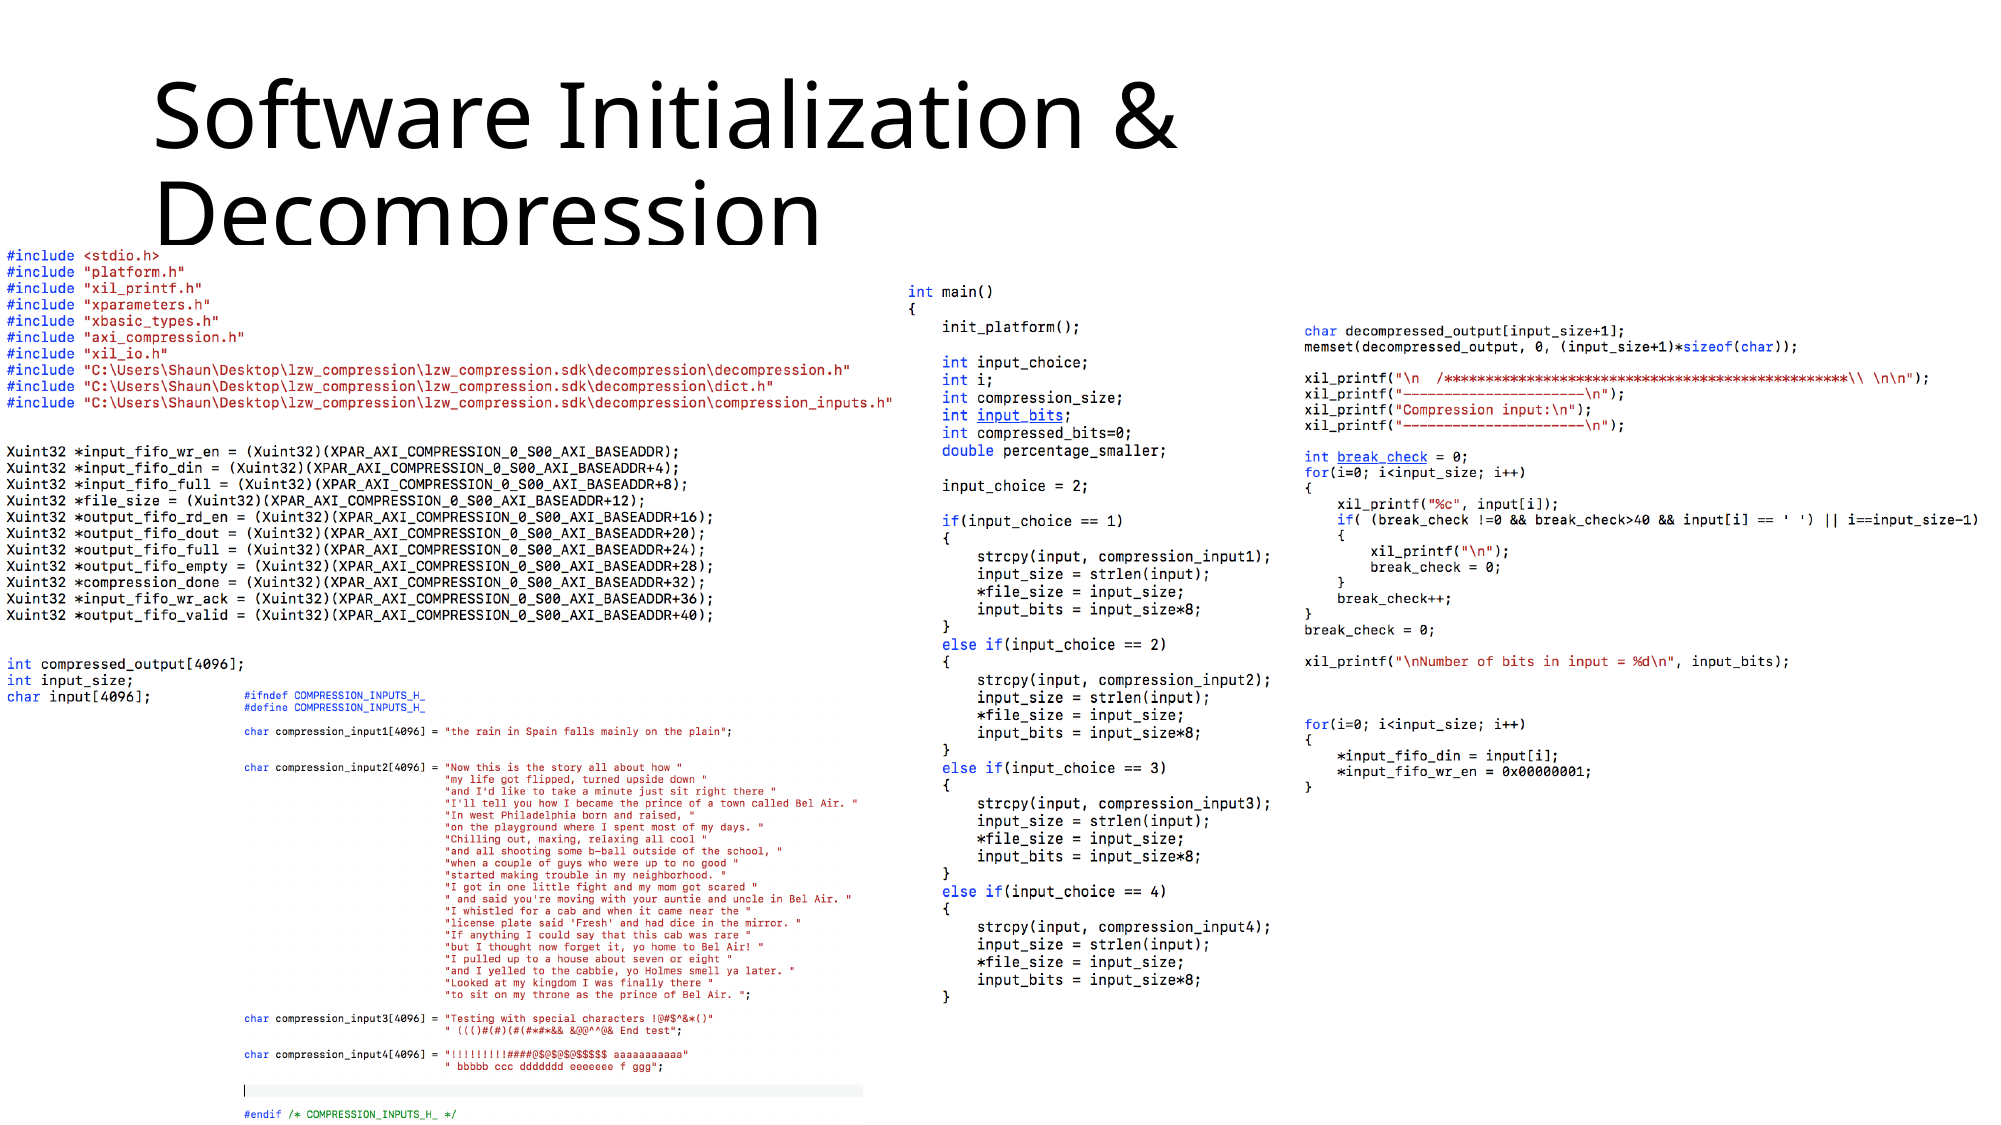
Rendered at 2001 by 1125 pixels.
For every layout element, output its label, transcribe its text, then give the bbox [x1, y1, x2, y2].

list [0, 245, 907, 744]
picture [906, 277, 1987, 1011]
picture [243, 685, 863, 1125]
title Software Initialization & Decompression [137, 59, 1863, 278]
